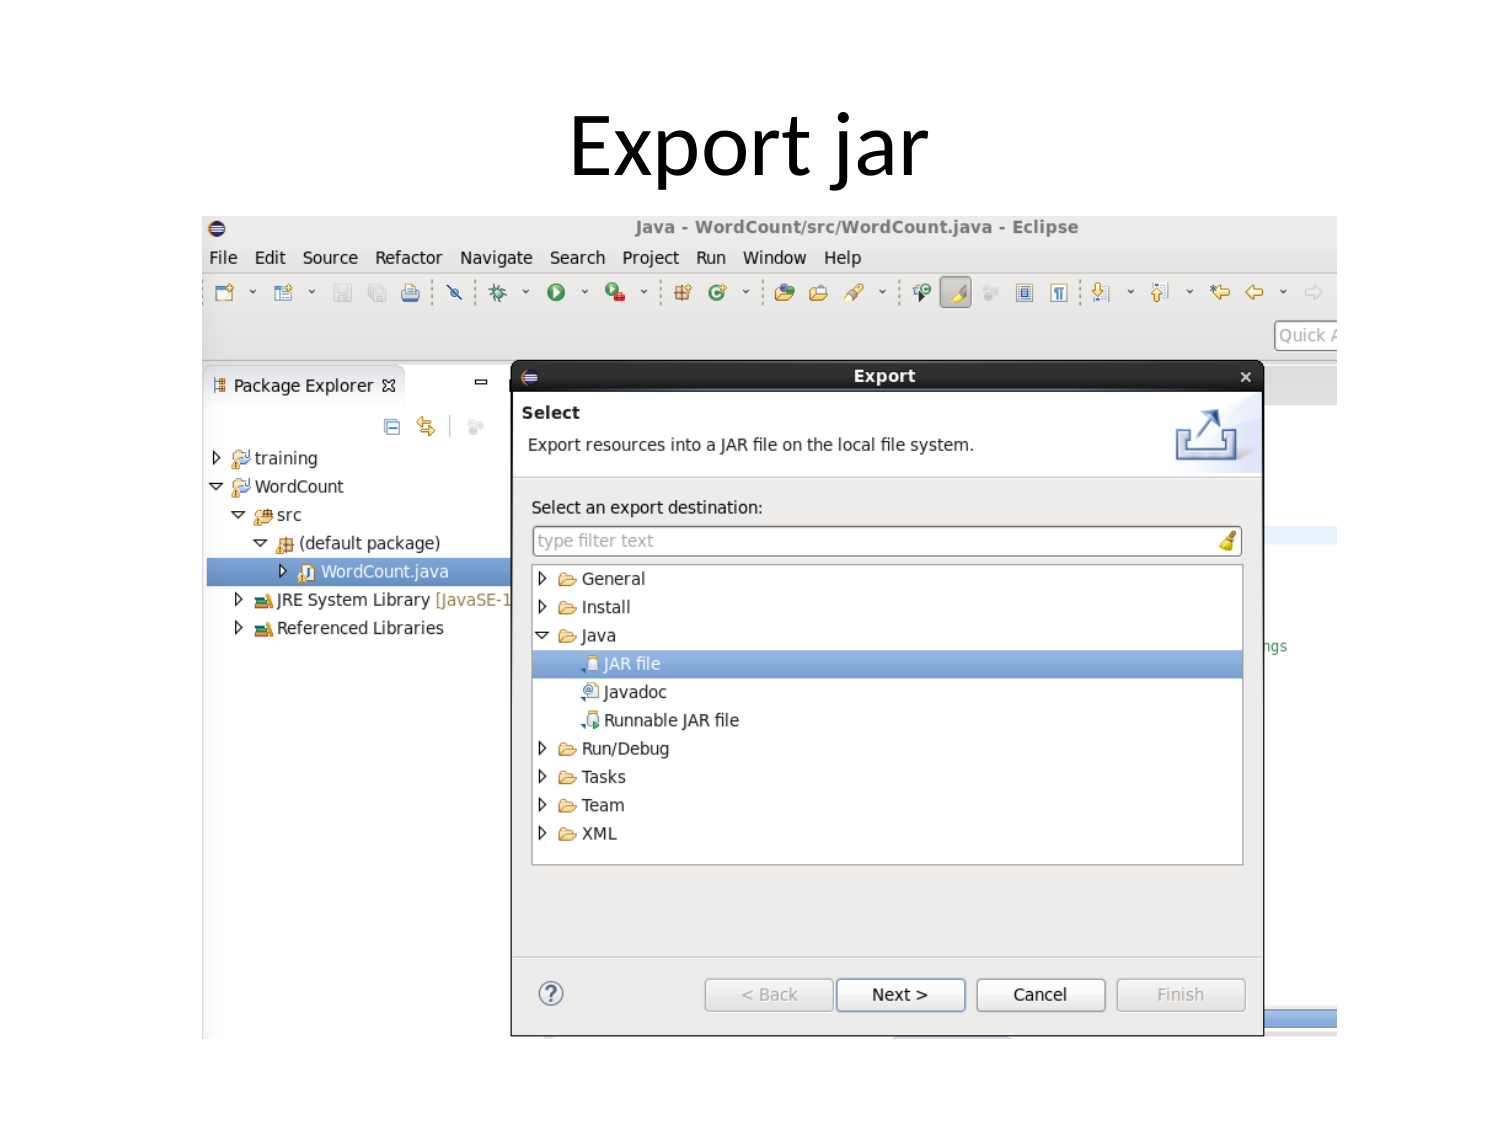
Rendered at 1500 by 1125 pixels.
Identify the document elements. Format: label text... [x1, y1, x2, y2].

picture [202, 216, 1337, 1039]
title Export jar [75, 45, 1425, 233]
